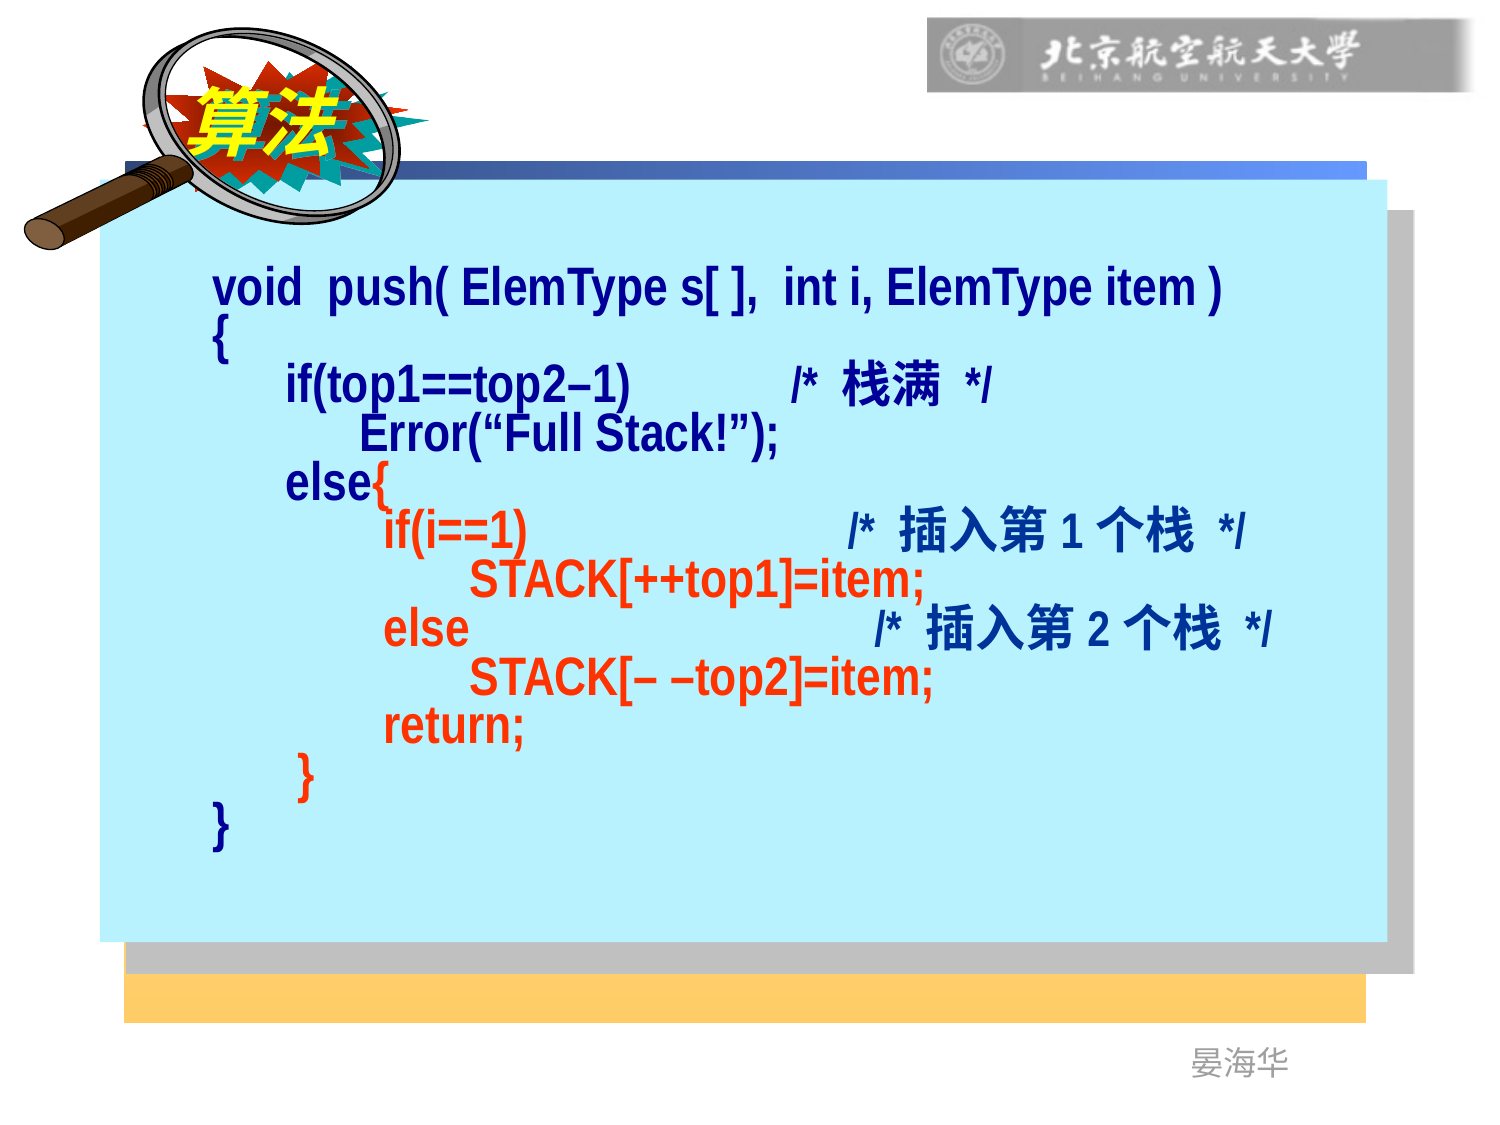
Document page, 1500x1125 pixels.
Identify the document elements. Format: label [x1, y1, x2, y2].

picture [927, 0, 1500, 102]
text_box [68, 18, 407, 320]
text_box [99, 174, 1401, 943]
